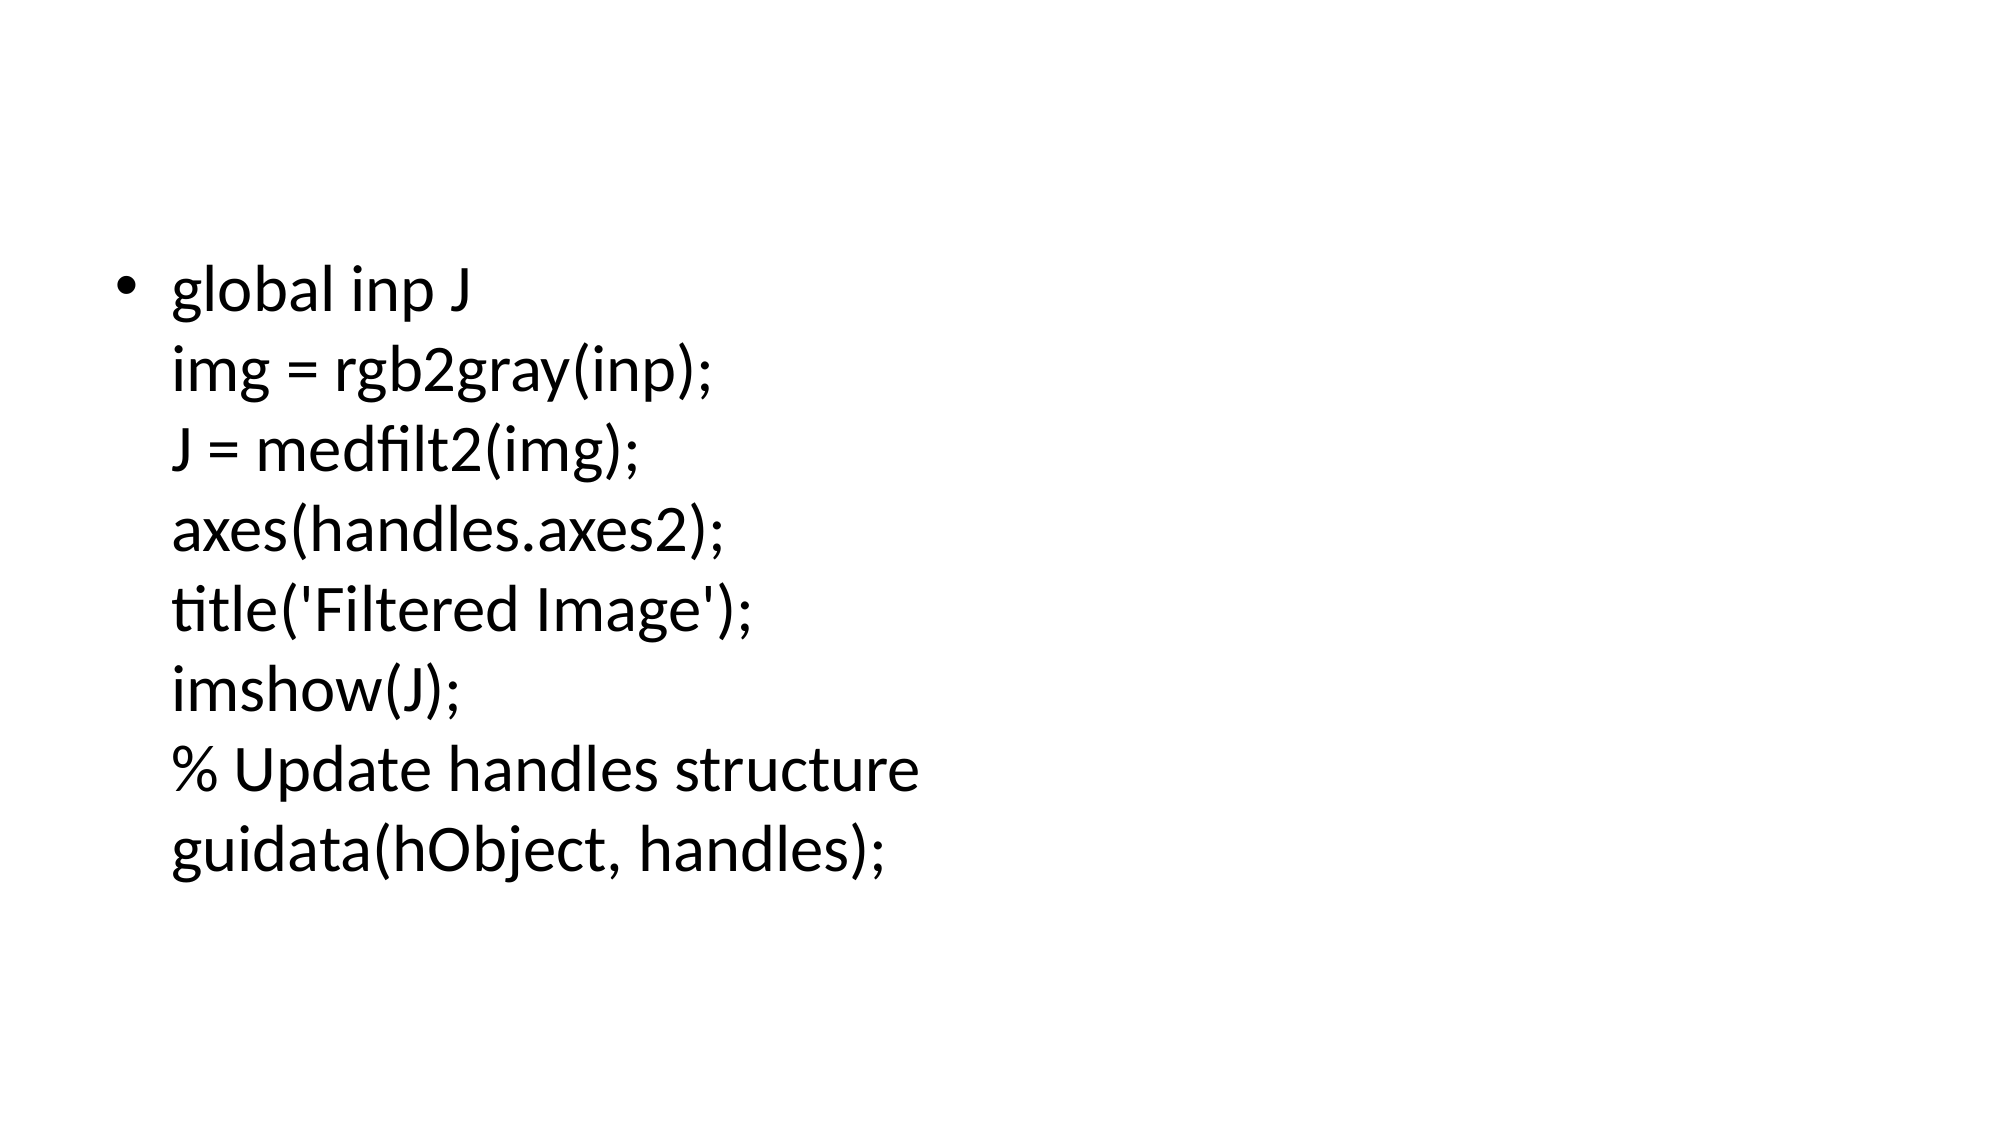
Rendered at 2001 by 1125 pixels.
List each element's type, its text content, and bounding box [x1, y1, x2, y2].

list global inp J img = rgb2gray(inp); J = medfilt2(img); axes(handles.axes2); title('Filtered Image'); imshow(J); % Update handles structure guidata(hObject, handles); [99, 50, 1900, 1088]
